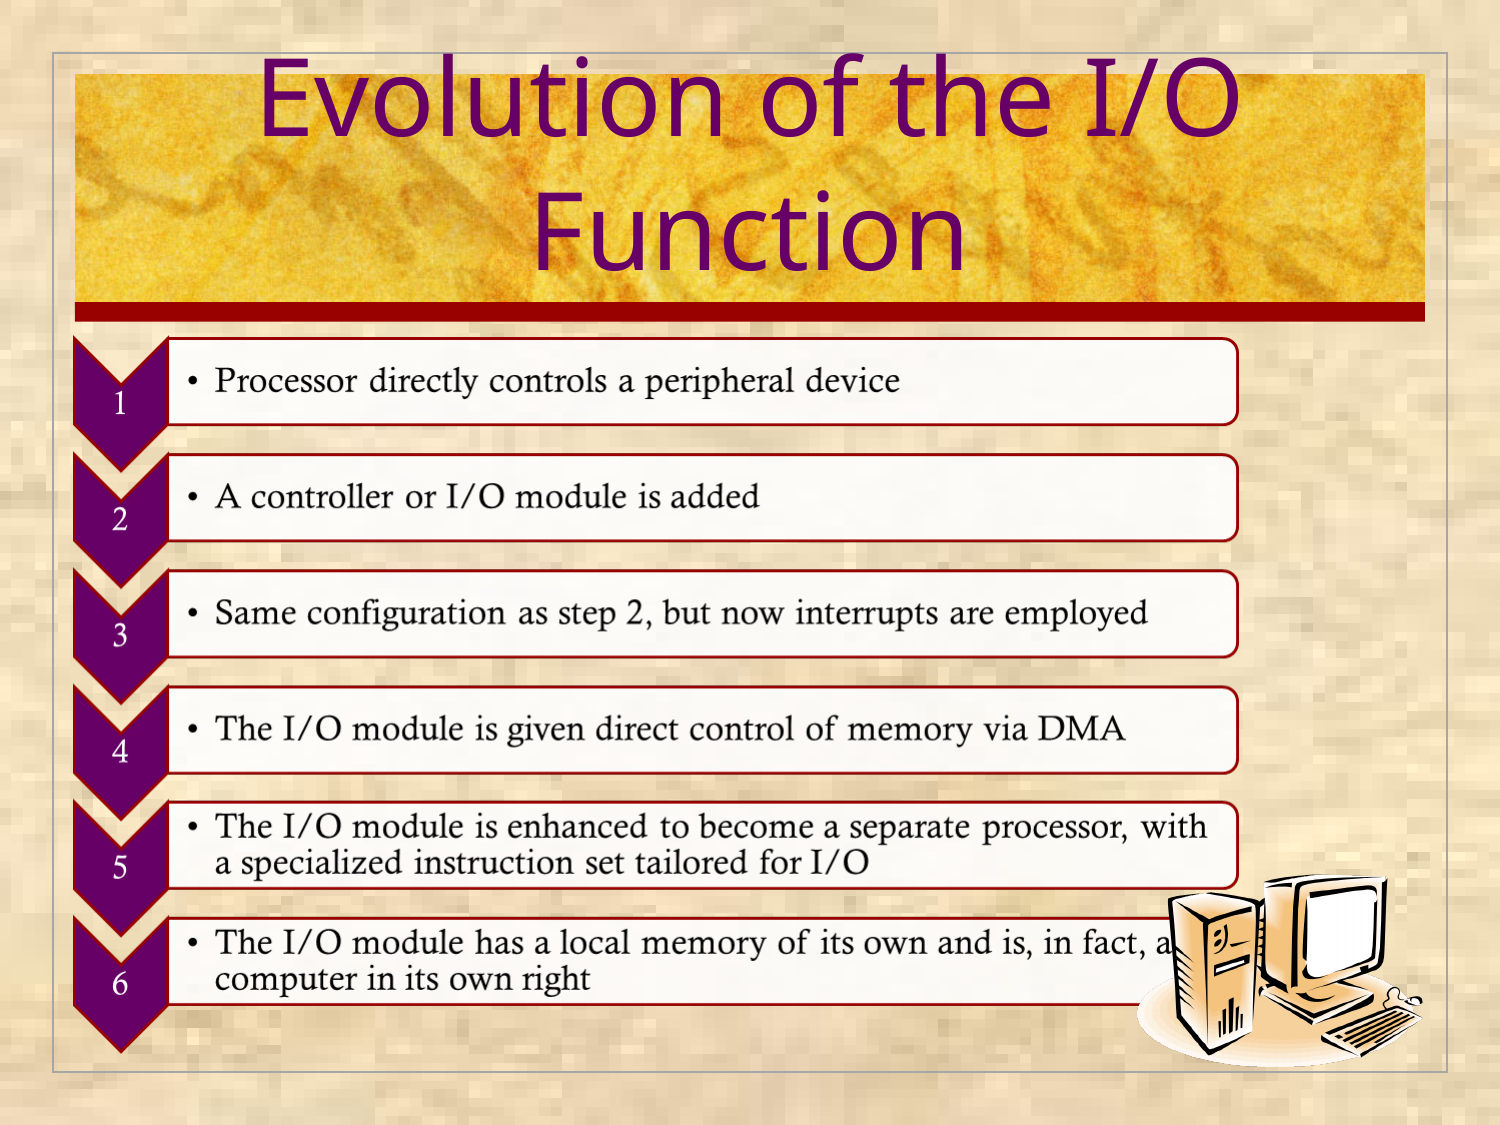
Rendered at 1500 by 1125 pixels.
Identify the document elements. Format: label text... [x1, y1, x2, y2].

picture [0, 0, 1500, 1125]
title Evolution of the I/O Function [108, 74, 1392, 292]
